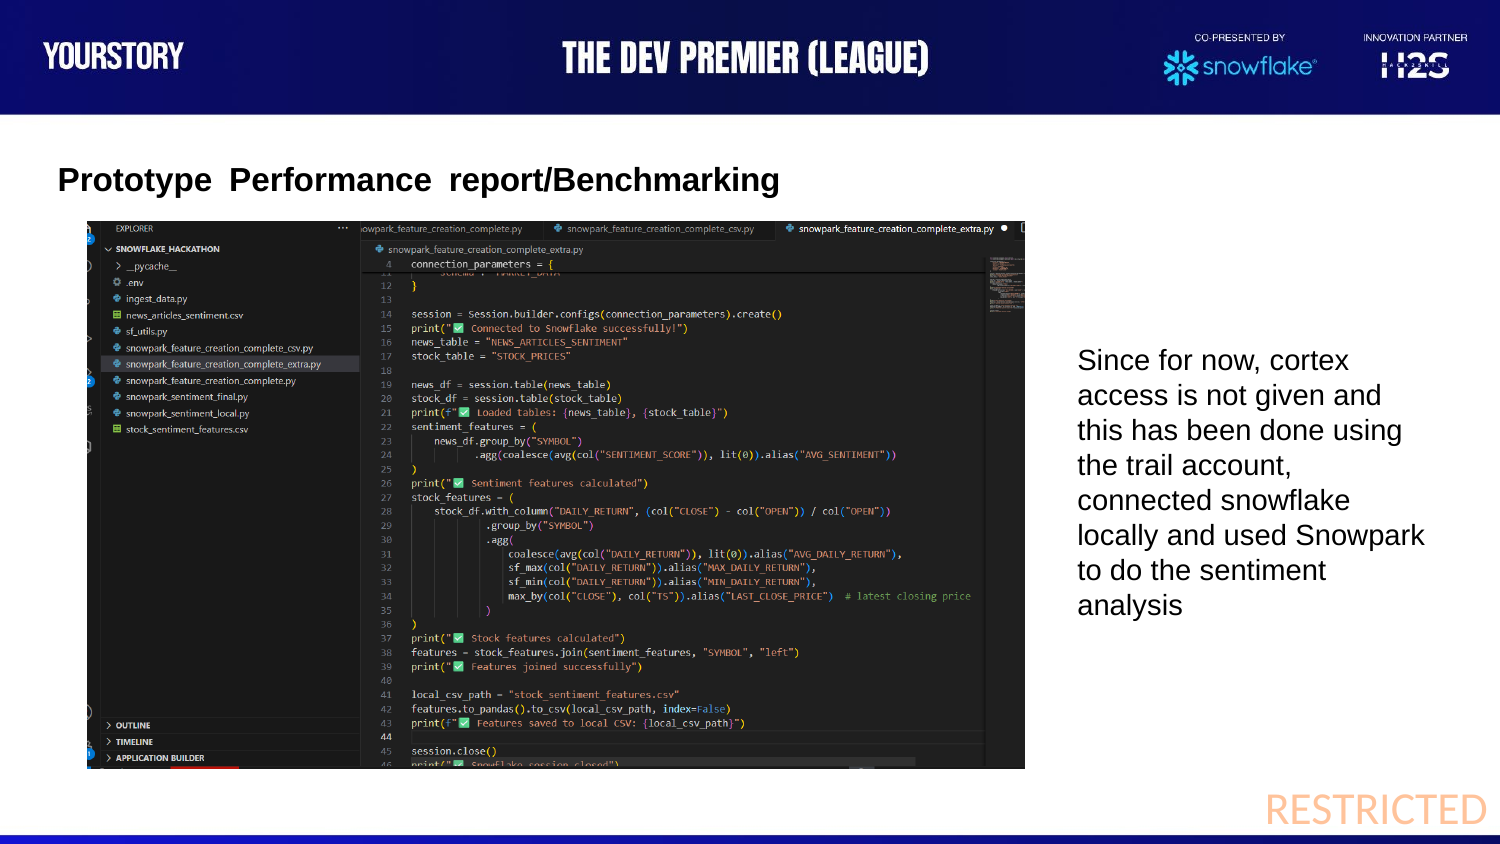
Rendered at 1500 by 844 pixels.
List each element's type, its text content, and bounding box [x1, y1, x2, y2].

picture [0, 0, 1500, 844]
text_box Since for now, cortex access is not given and this has been done using the trail account, connected snowflake locally and used Snowpark to do the sentiment analysis [1062, 334, 1442, 629]
text_box Prototype Performance report/Benchmarking [55, 156, 807, 199]
